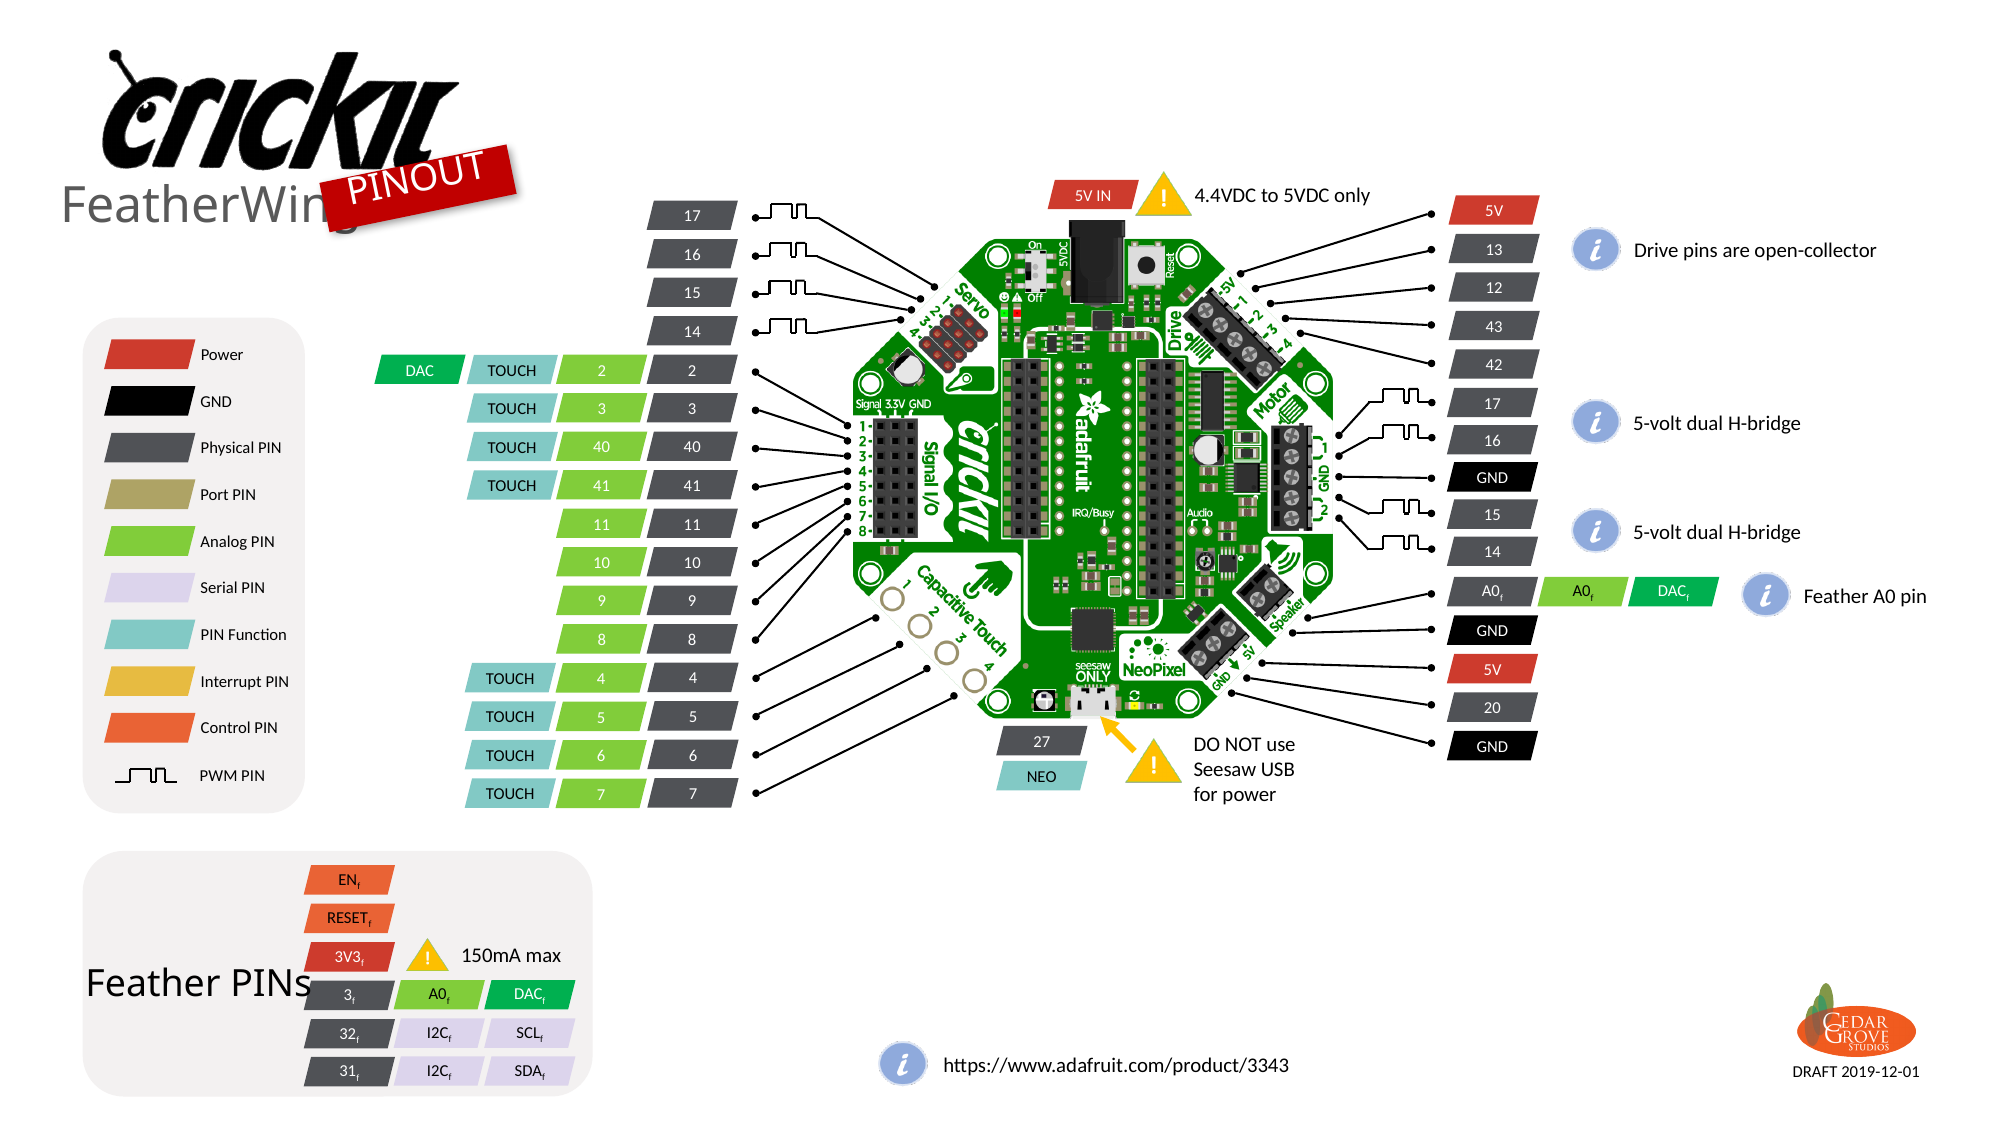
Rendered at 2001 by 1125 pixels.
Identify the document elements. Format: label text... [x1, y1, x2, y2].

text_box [82, 317, 305, 814]
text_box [374, 171, 1944, 882]
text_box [870, 1023, 1309, 1115]
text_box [320, 146, 512, 214]
picture [97, 49, 465, 174]
picture [1795, 981, 1918, 1059]
text_box FeatherWing [45, 165, 374, 241]
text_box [82, 850, 593, 1097]
text_box DRAFT 2019-12-01 [1777, 1053, 1935, 1088]
